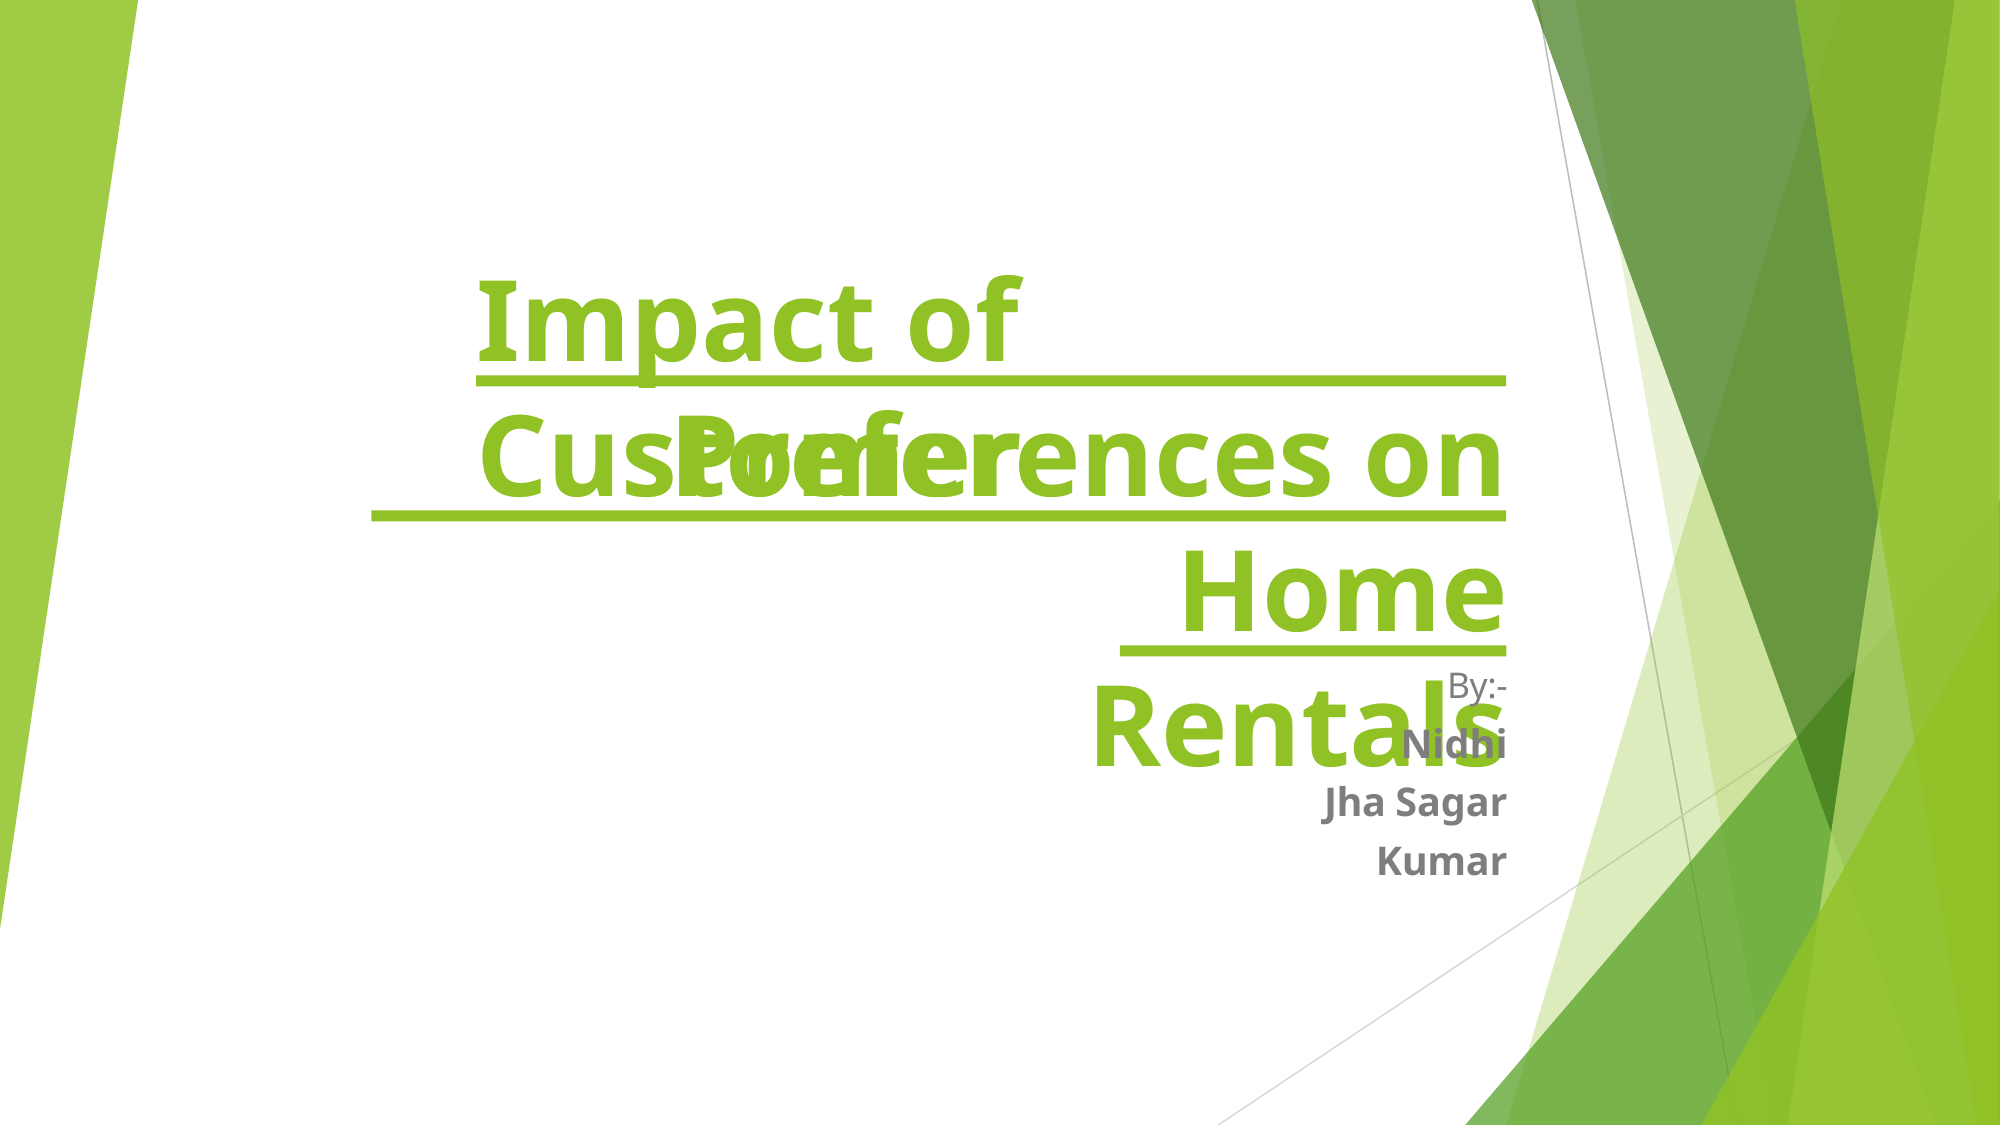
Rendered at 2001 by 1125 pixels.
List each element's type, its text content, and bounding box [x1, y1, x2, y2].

title Impact of Customer [474, 246, 1509, 381]
text_box By:- Nidhi Jha Sagar Kumar [1273, 650, 1509, 884]
list Preferences on Home Rentals [369, 381, 1509, 1022]
text_box [1119, 645, 1507, 657]
text_box [0, 0, 139, 930]
